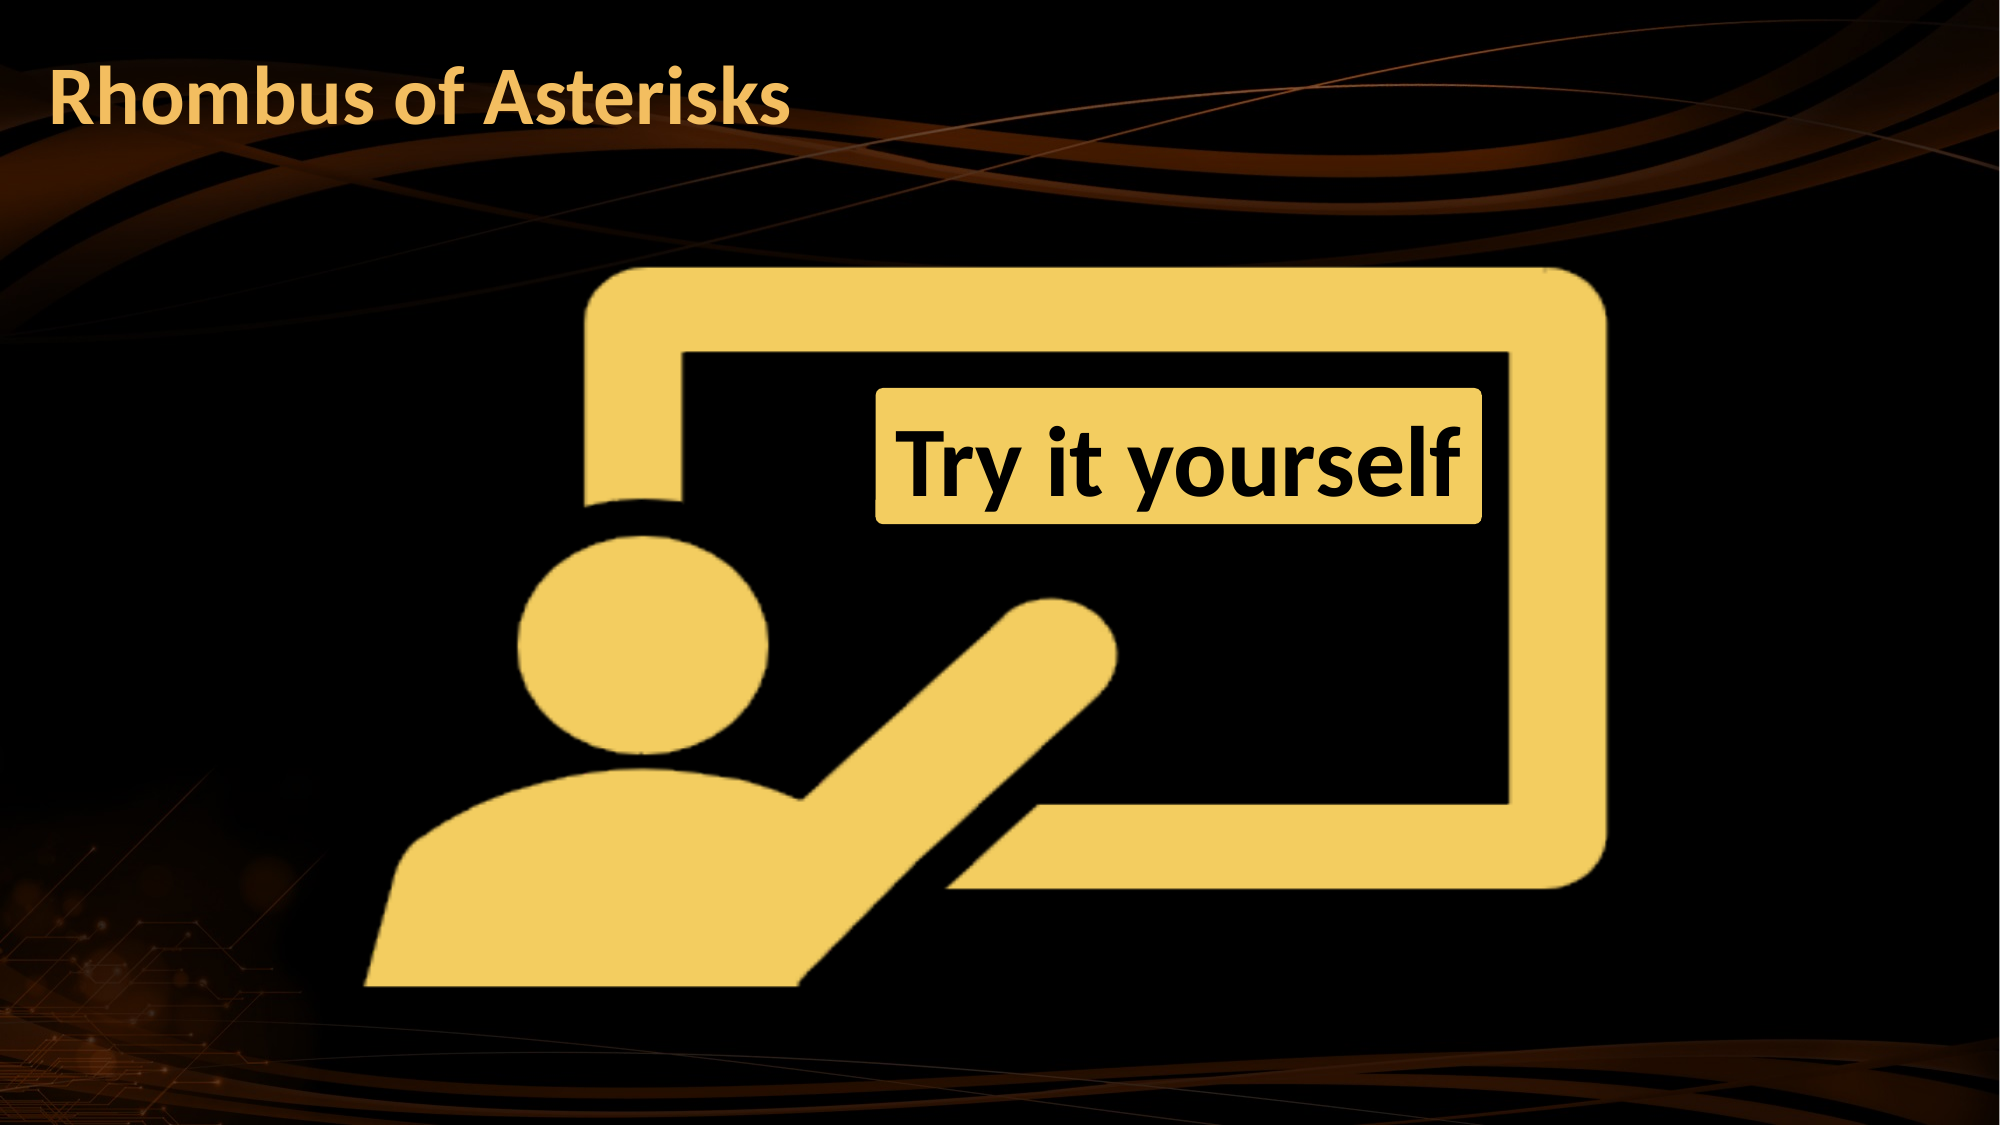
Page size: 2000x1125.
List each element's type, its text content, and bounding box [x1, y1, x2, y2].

picture [0, 0, 2000, 1125]
title Rhombus of Asterisks [30, 6, 1602, 189]
